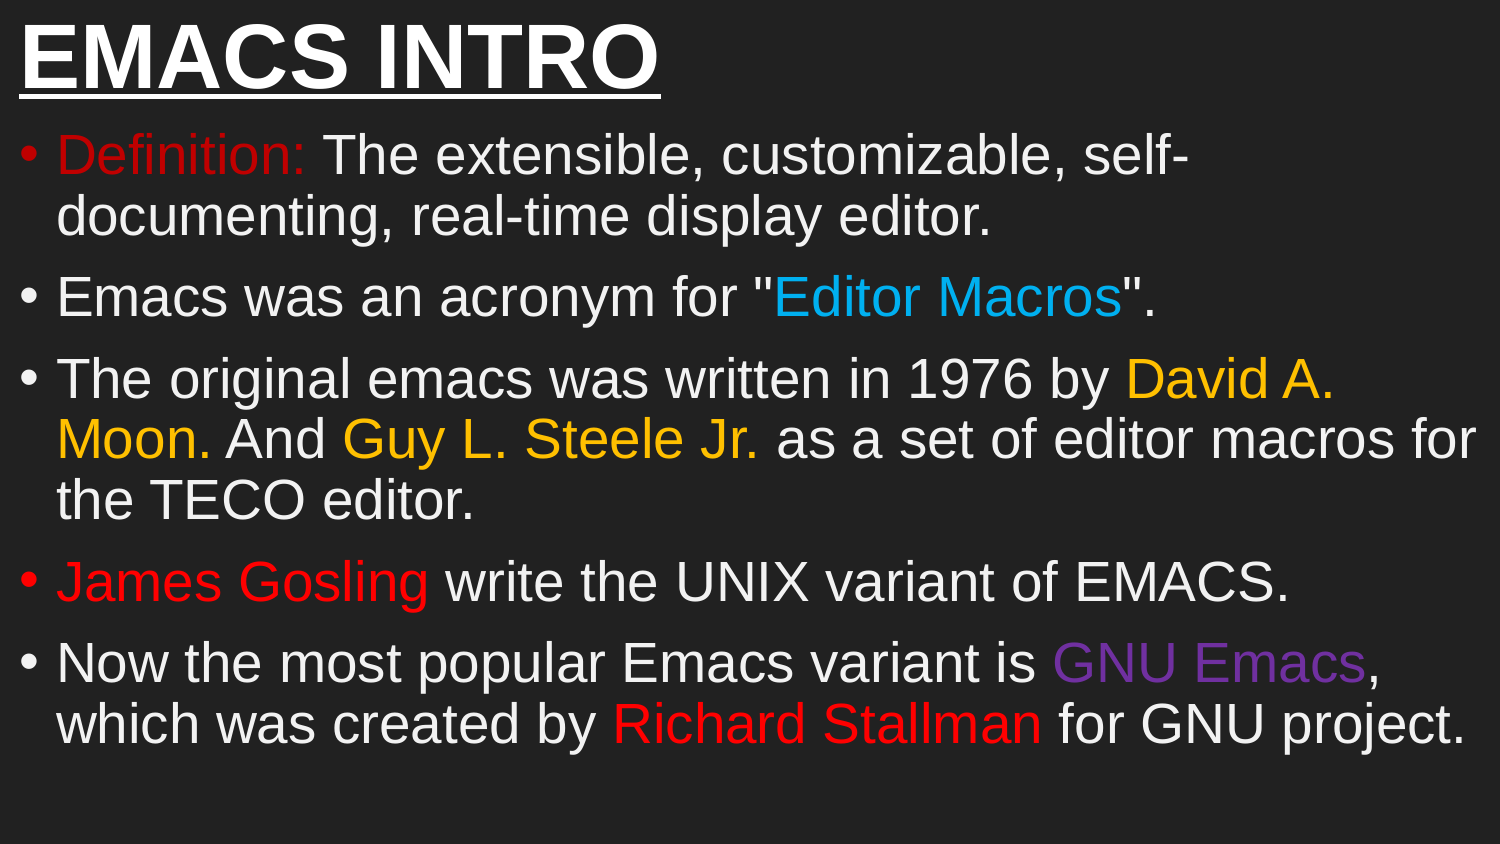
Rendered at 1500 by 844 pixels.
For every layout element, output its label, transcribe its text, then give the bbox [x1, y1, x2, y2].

list Definition: The extensible, customizable, self-documenting, real-time display editor. Emacs was an acronym for "Editor Macros". The original emacs was written in 1976 by David A. Moon. And Guy L. Steele Jr. as a set of editor macros for the TECO editor. James Gosling write the UNIX variant of EMACS. Now the most popular Emacs variant is GNU Emacs, which was created by Richard Stallman for GNU project. [19, 126, 1480, 821]
title EMACS INTRO [19, 12, 1417, 107]
